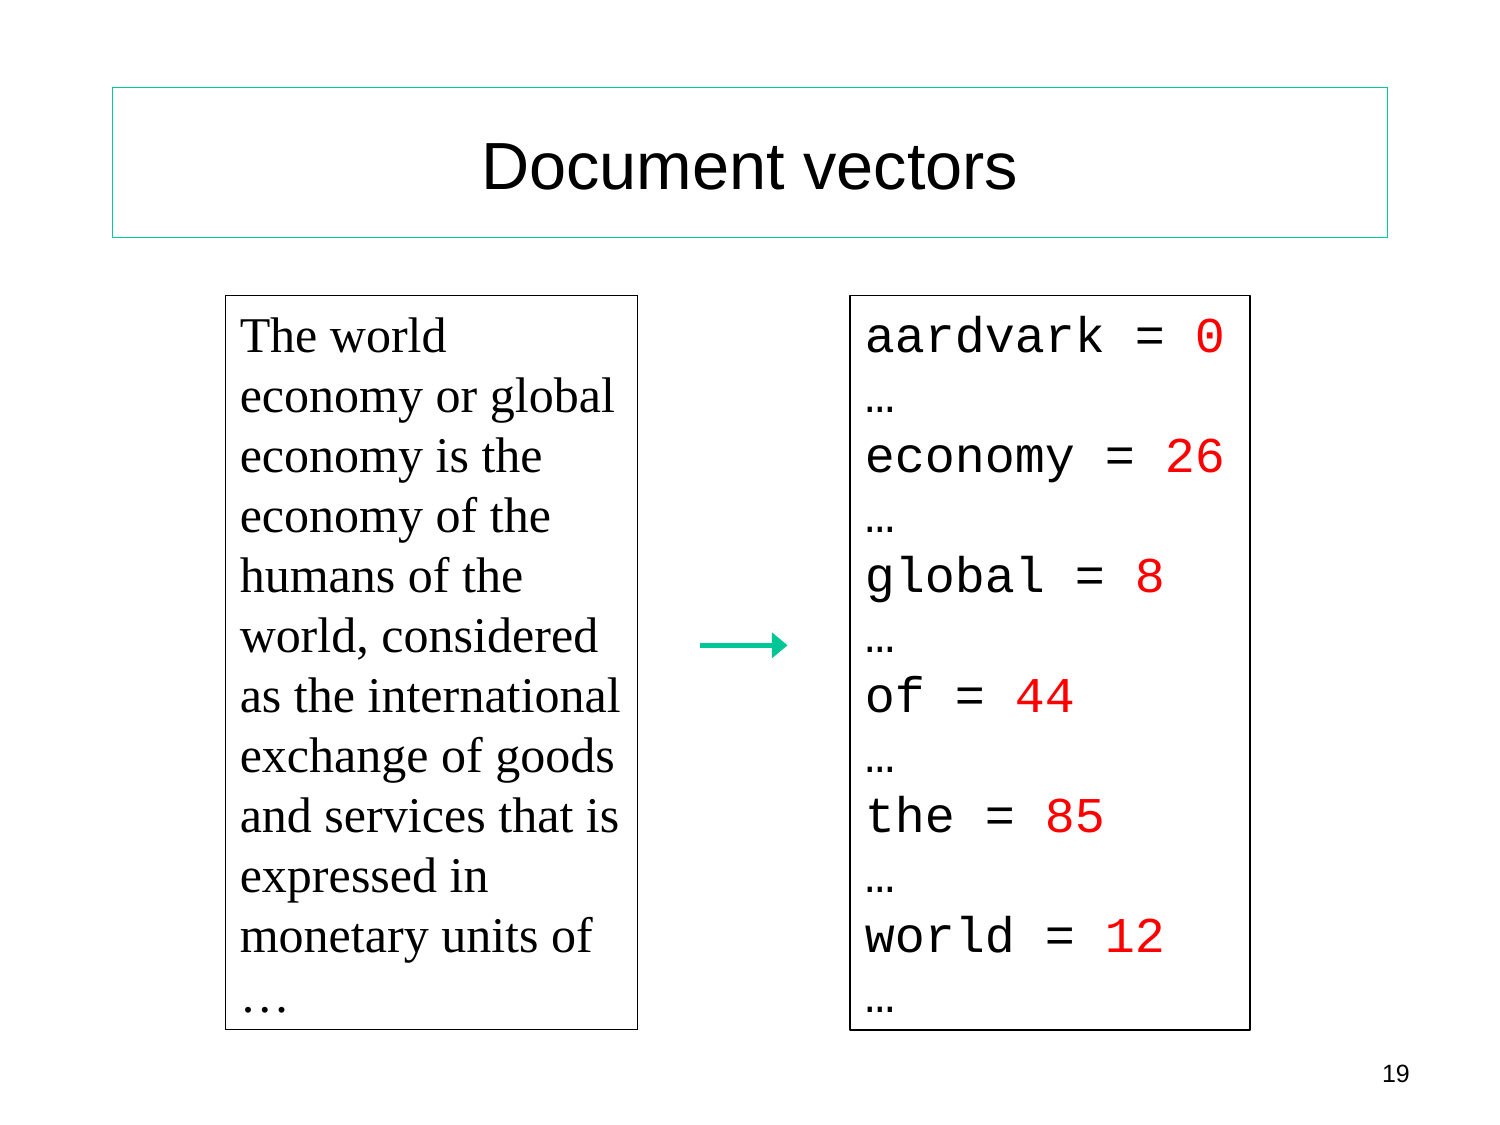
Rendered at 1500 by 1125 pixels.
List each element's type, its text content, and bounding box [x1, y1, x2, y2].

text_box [224, 295, 1251, 1038]
slide_number 19 [1349, 1049, 1426, 1101]
title Document vectors [112, 87, 1388, 238]
